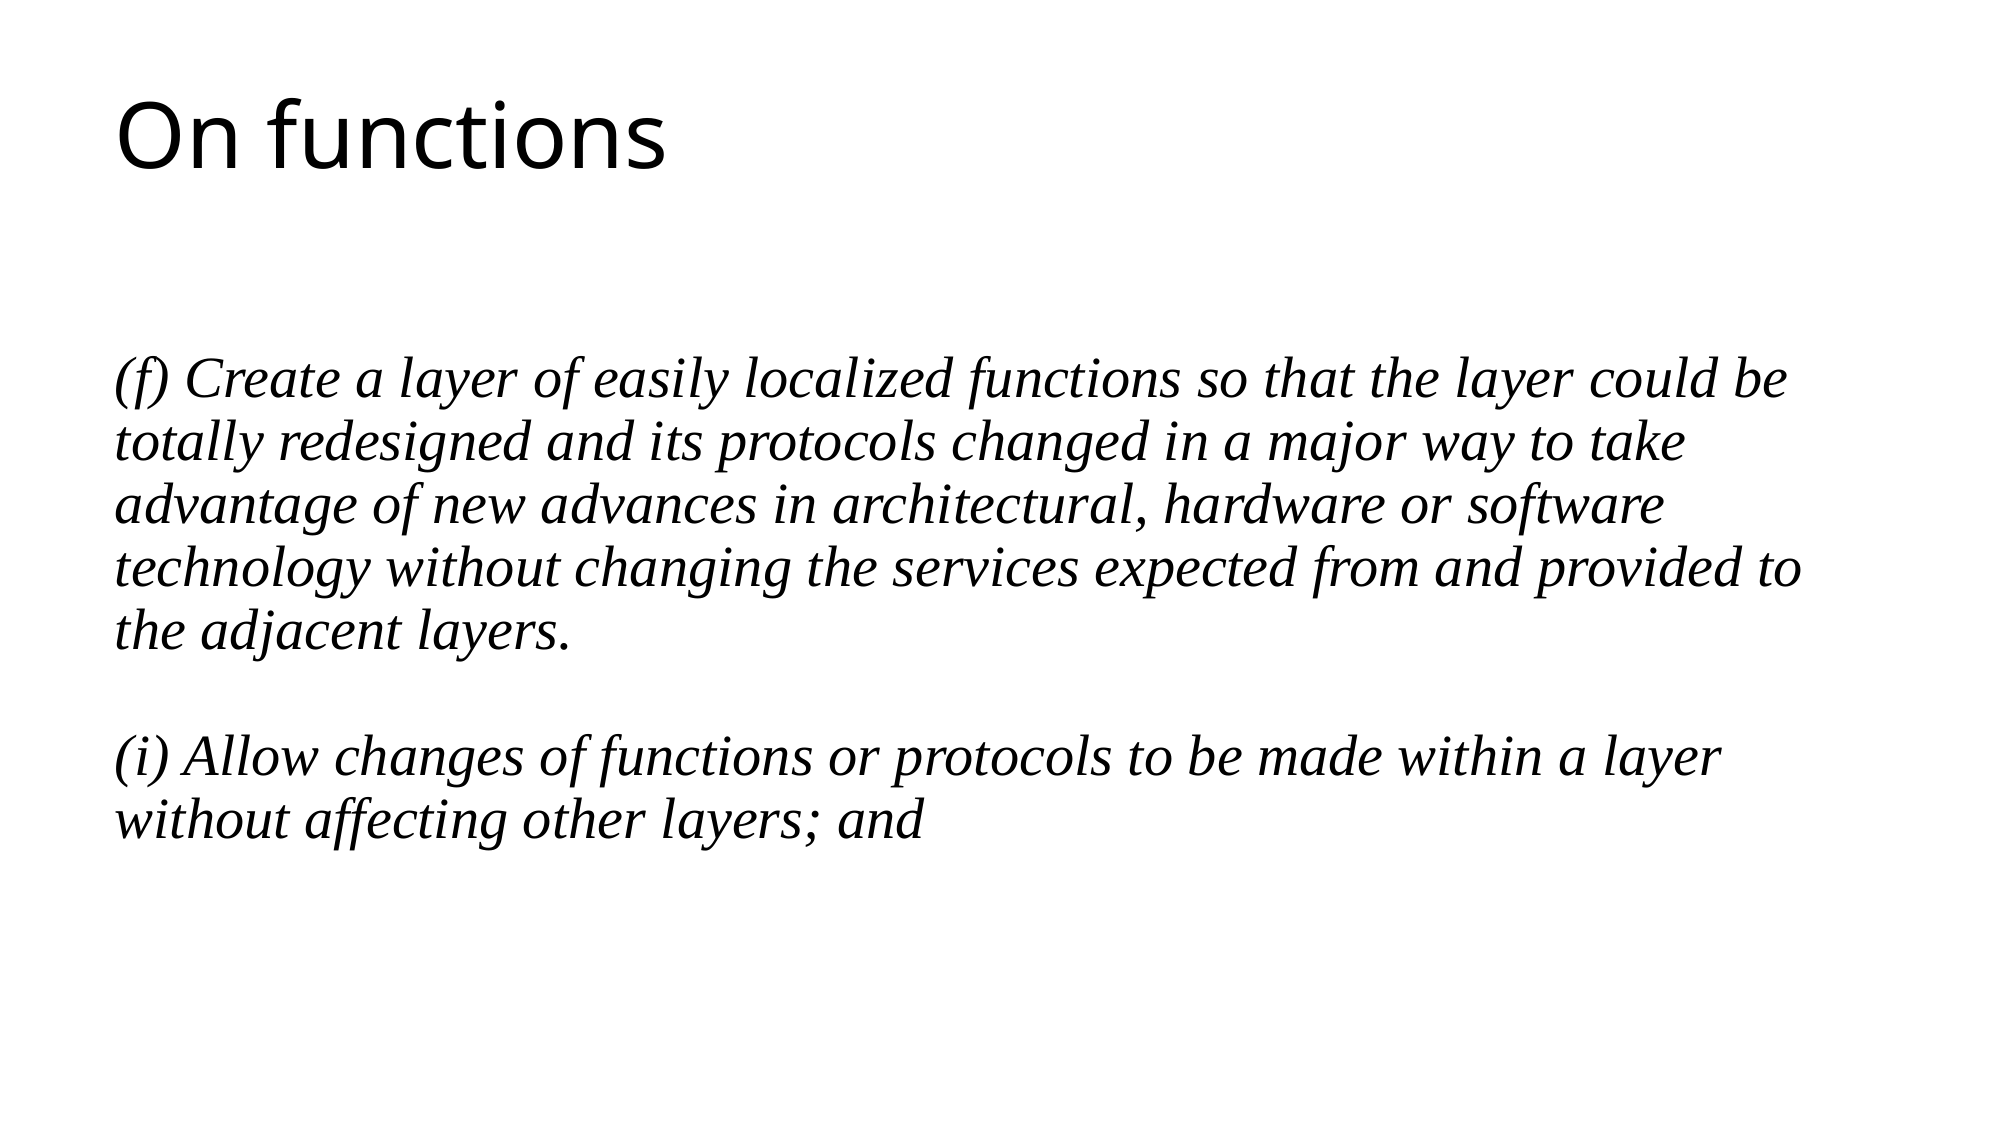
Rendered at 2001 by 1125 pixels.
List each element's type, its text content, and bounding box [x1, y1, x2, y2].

list (f) Create a layer of easily localized functions so that the layer could be totally redesigned and its protocols changed in a major way to take advantage of new advances in architectural, hardware or software technology without changing the services expected from and provided to the adjacent layers. (i) Allow changes of functions or protocols to be made within a layer without affecting other layers; and [99, 262, 1900, 1078]
title On functions [99, 45, 1900, 233]
